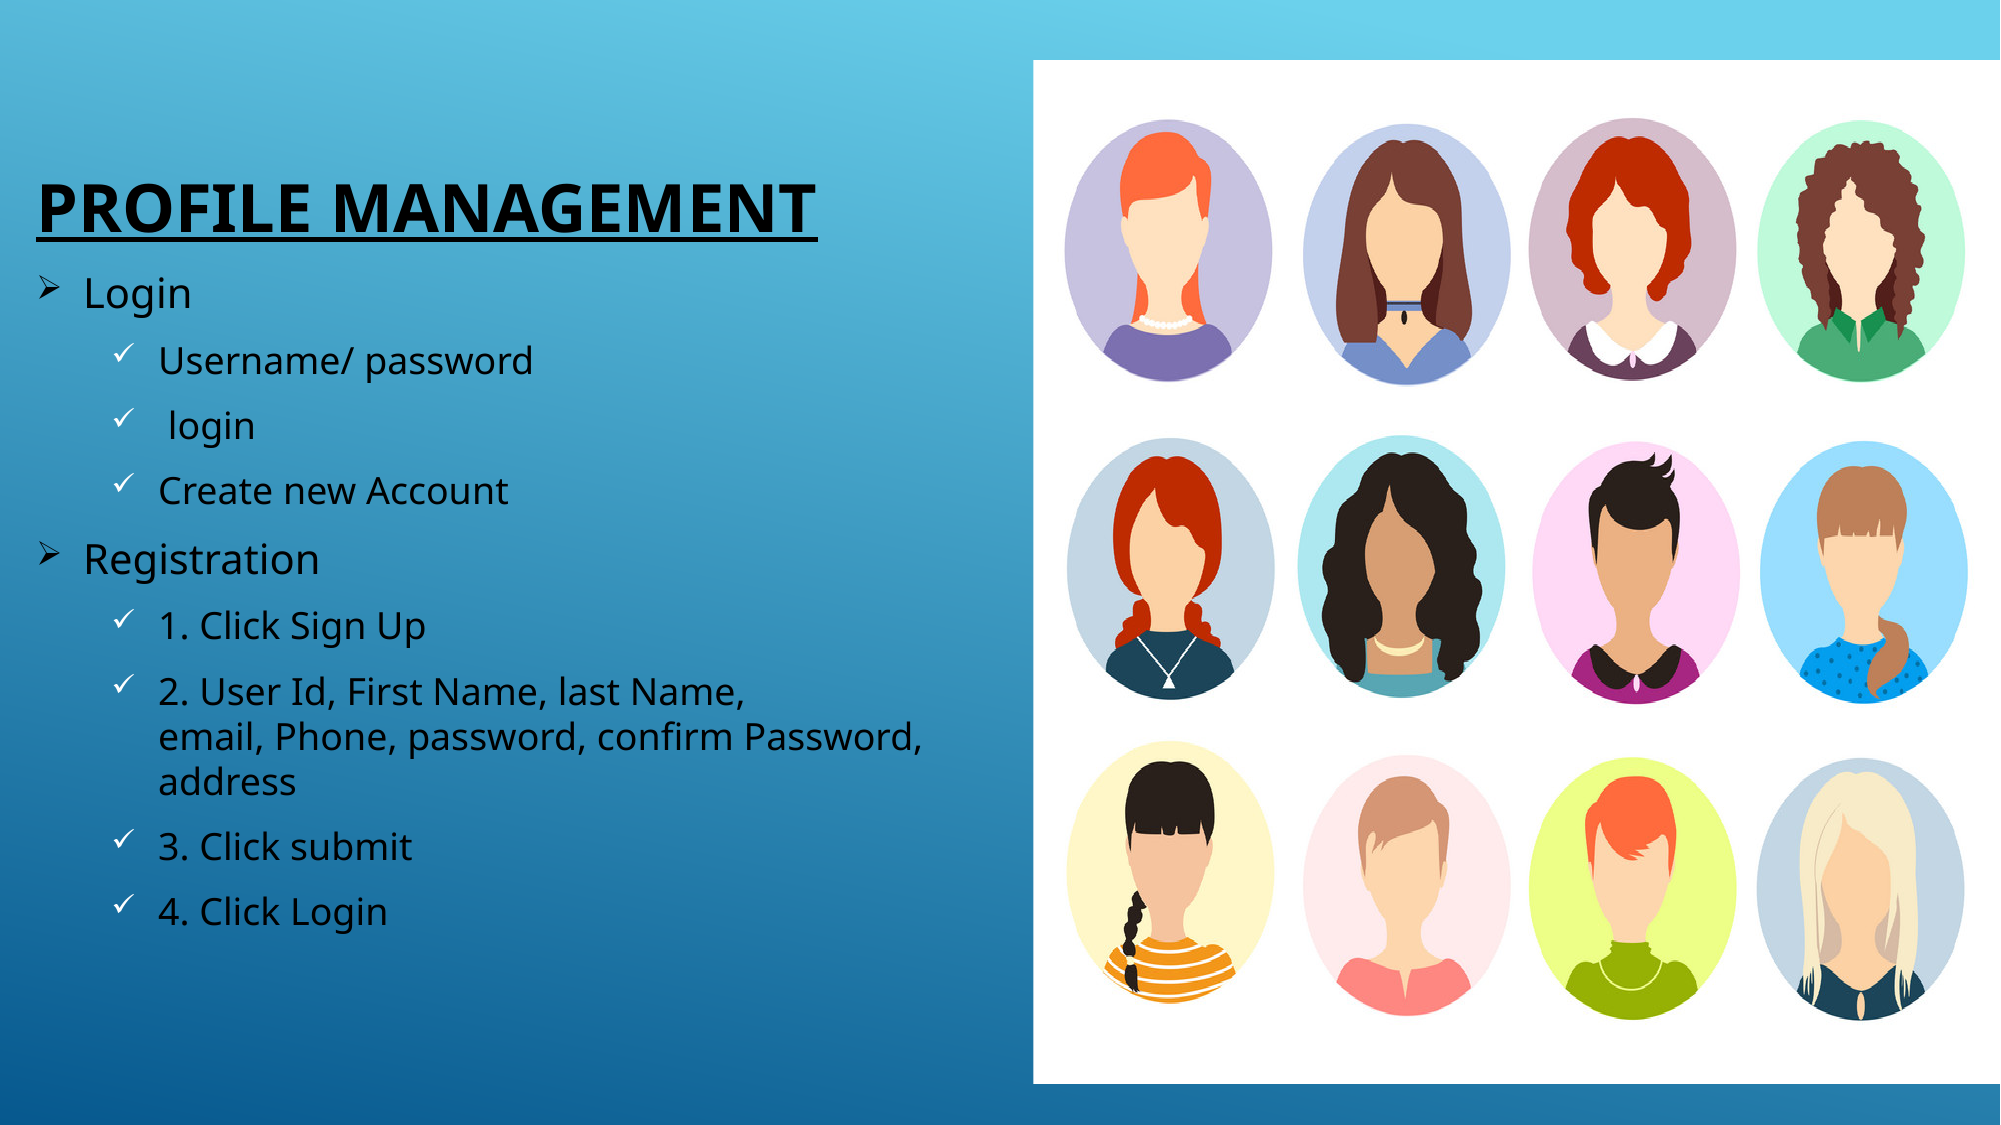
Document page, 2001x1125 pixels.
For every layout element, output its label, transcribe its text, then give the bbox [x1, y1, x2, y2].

list PROFILE MANAGEMENT Login Username/ password login Create new Account Registration 1. Click Sign Up 2. User Id, First Name, last Name, email, Phone, password, confirm Password, address 3. Click submit 4. Click Login [21, 133, 1033, 1036]
picture [1033, 60, 2001, 1084]
